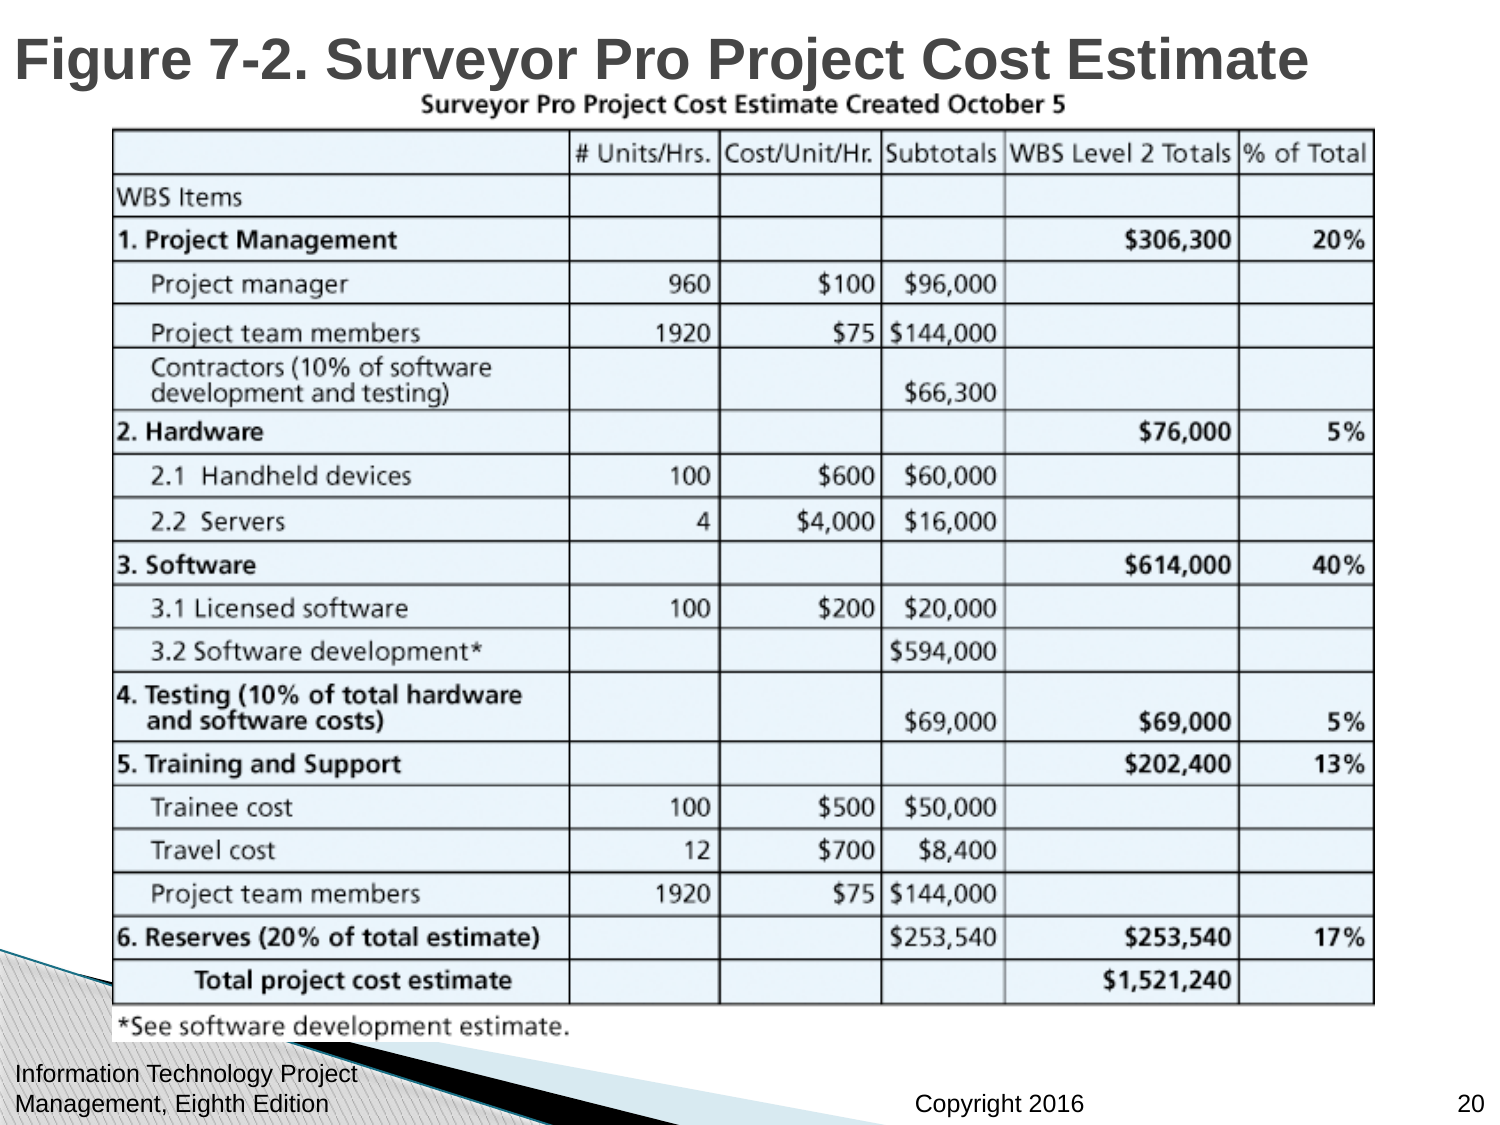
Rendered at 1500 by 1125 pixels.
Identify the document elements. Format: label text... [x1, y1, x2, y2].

picture [112, 92, 1376, 1042]
footer Information Technology Project Management, Eighth Edition [0, 1065, 425, 1125]
slide_number 20 [1408, 1065, 1500, 1125]
title Figure 7-2. Surveyor Pro Project Cost Estimate [0, 0, 1500, 113]
